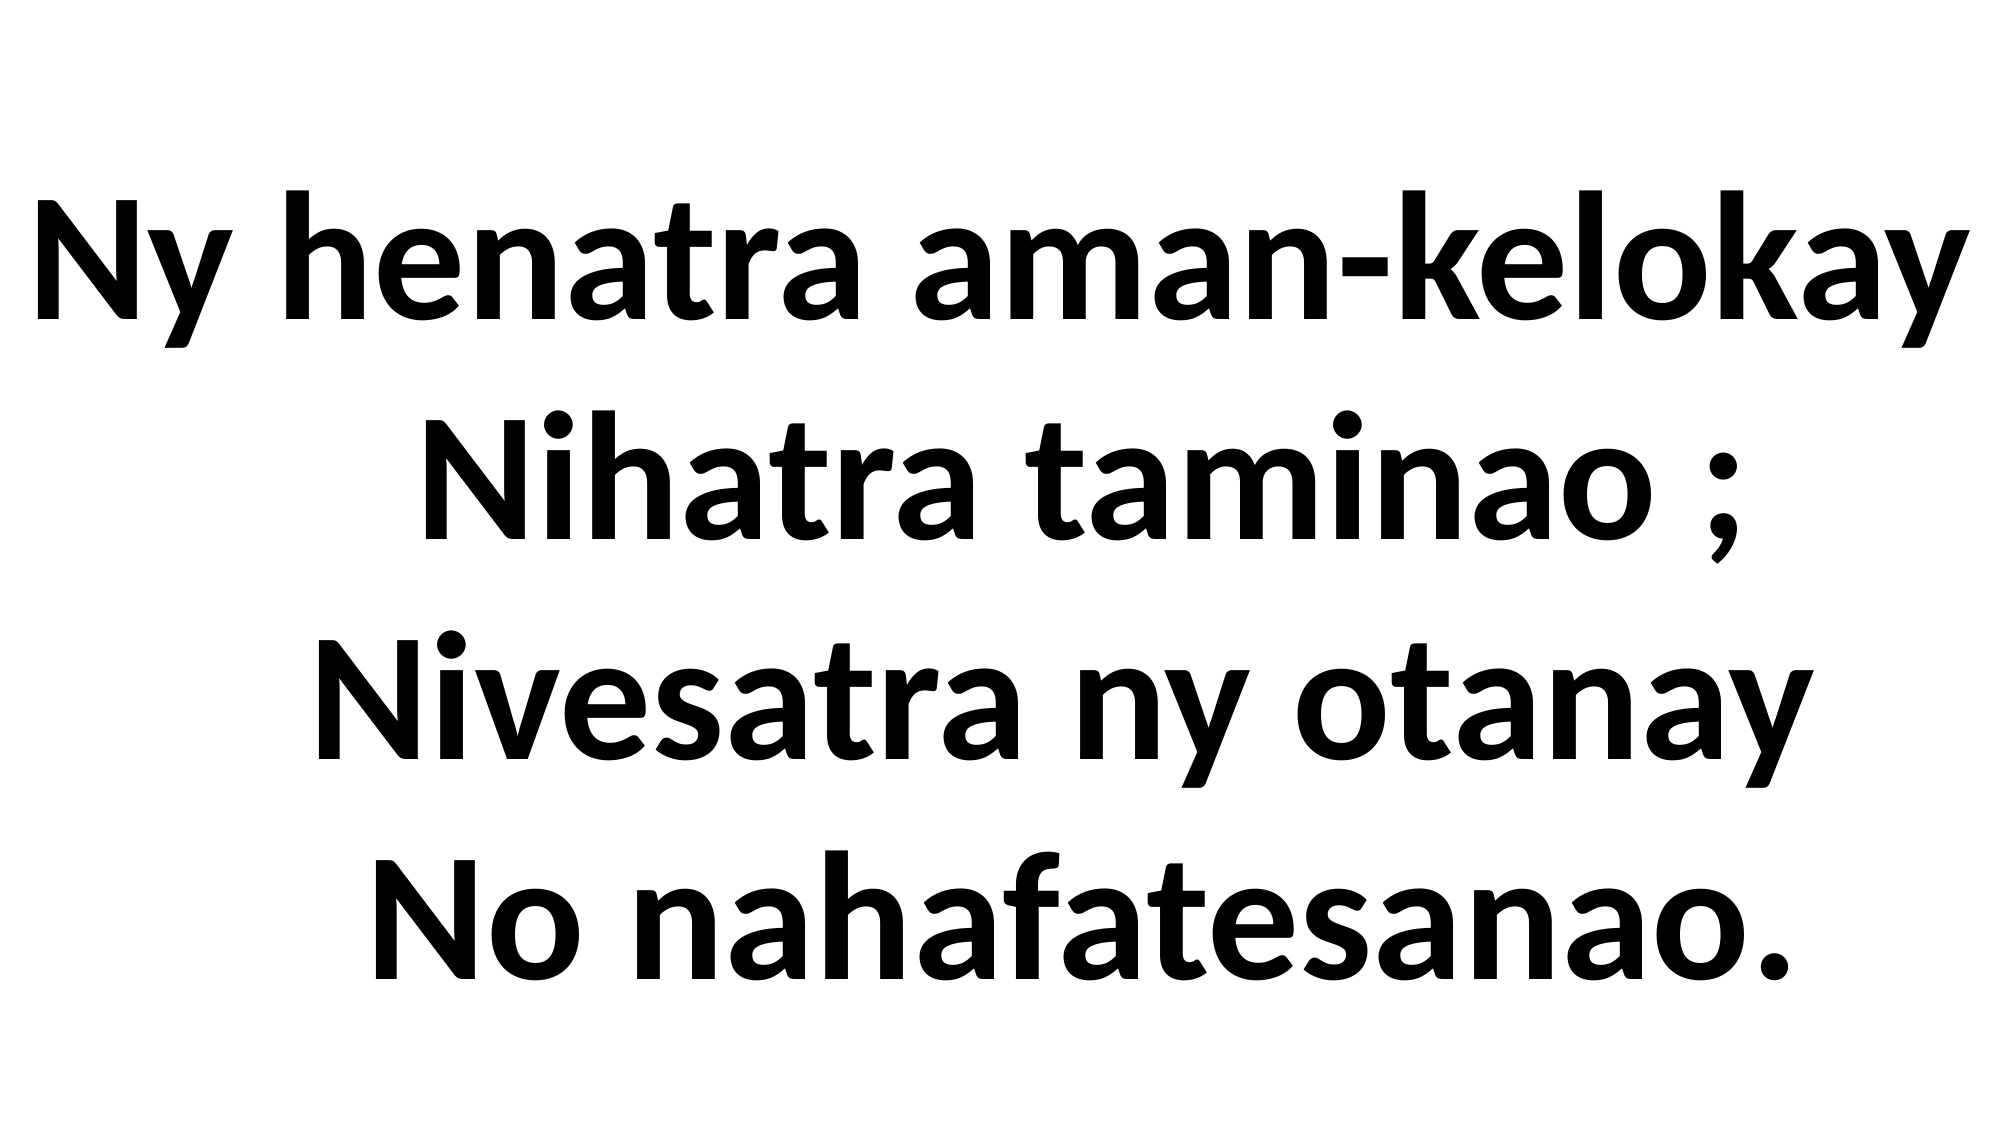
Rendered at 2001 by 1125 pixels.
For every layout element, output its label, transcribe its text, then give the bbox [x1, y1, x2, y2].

text_box Ny henatra aman-kelokay Nihatra taminao ; Nivesatra ny otanay No nahafatesanao. [0, 128, 2000, 1024]
